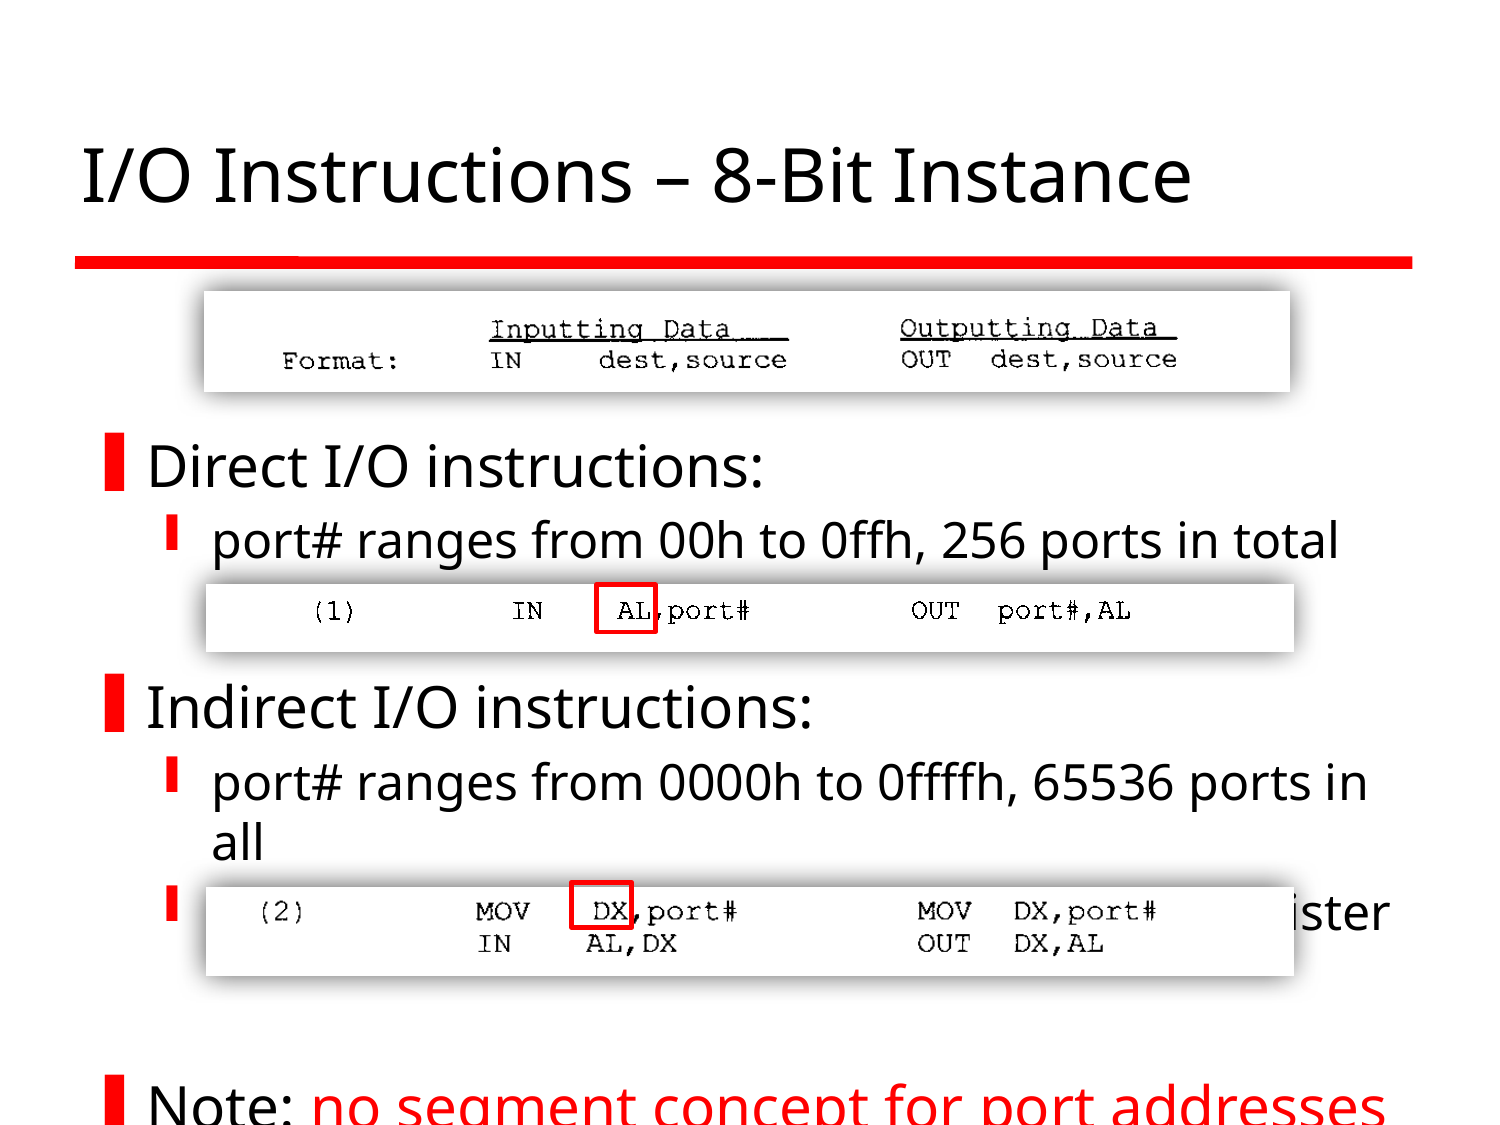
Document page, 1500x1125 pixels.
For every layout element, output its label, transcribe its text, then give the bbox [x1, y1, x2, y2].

picture [206, 887, 1294, 976]
title I/O Instructions – 8-Bit Instance [66, 37, 1413, 226]
list Direct I/O instructions: port# ranges from 00h to 0ffh, 256 ports in total Indirect I/O instructions: port# ranges from 0000h to 0ffffh, 65536 ports in all use a 16-bit address that resides in the DX register Note: no segment concept for port addresses [74, 421, 1417, 1107]
picture [206, 583, 1294, 652]
picture [204, 291, 1290, 392]
